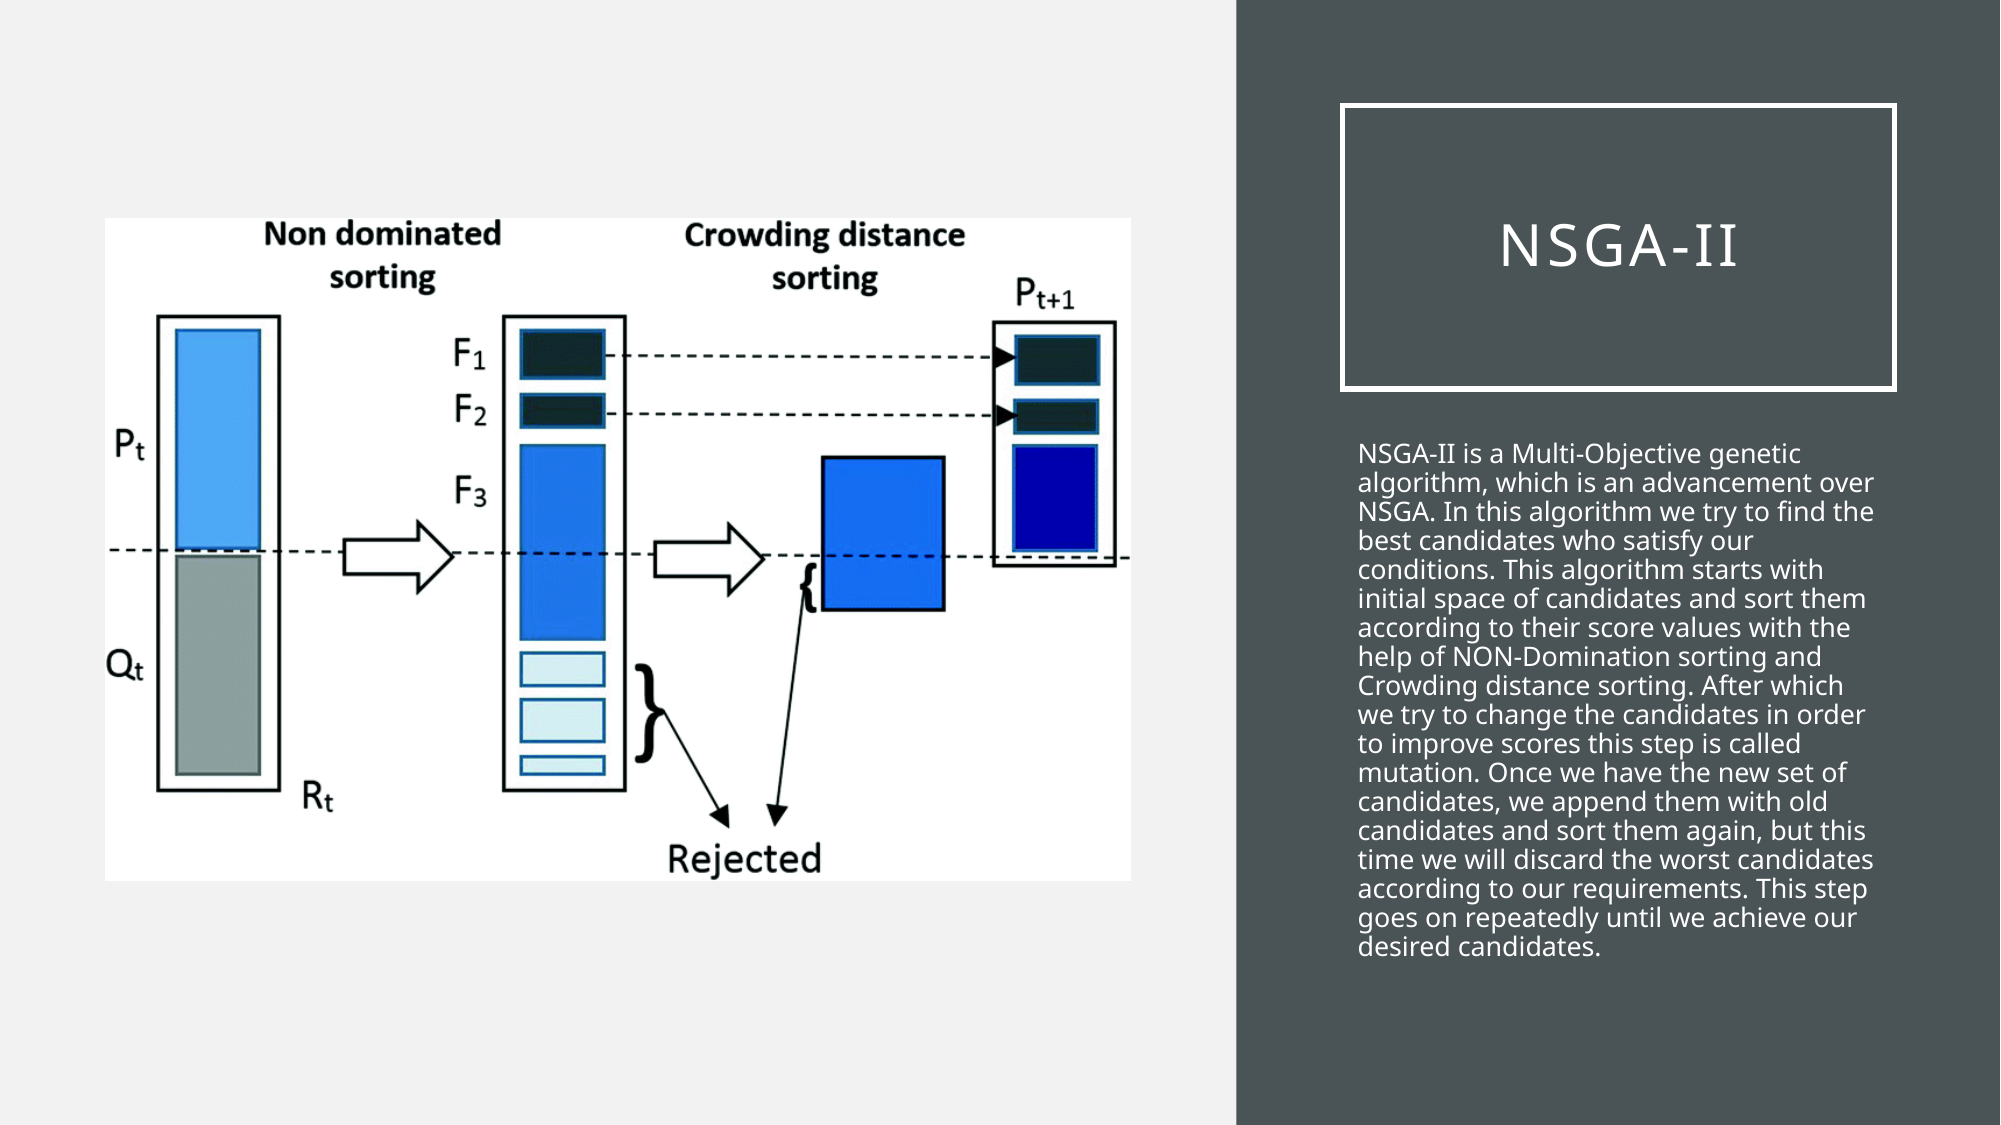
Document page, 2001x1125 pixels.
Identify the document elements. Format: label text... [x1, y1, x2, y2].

picture [105, 218, 1131, 881]
title NSGA-II [1340, 103, 1897, 392]
text_box [0, 0, 1236, 1125]
list NSGA-II is a Multi-Objective genetic algorithm, which is an advancement over NSGA. In this algorithm we try to find the best candidates who satisfy our conditions. This algorithm starts with initial space of candidates and sort them according to their score values with the help of NON-Domination sorting and Crowding distance sorting. After which we try to change the candidates in order to improve scores this step is called mutation. Once we have the new set of candidates, we append them with old candidates and sort them again, but this time we will discard the worst candidates according to our requirements. This step goes on repeatedly until we achieve our desired candidates. [1342, 432, 1895, 994]
text_box [1236, 0, 2000, 1125]
